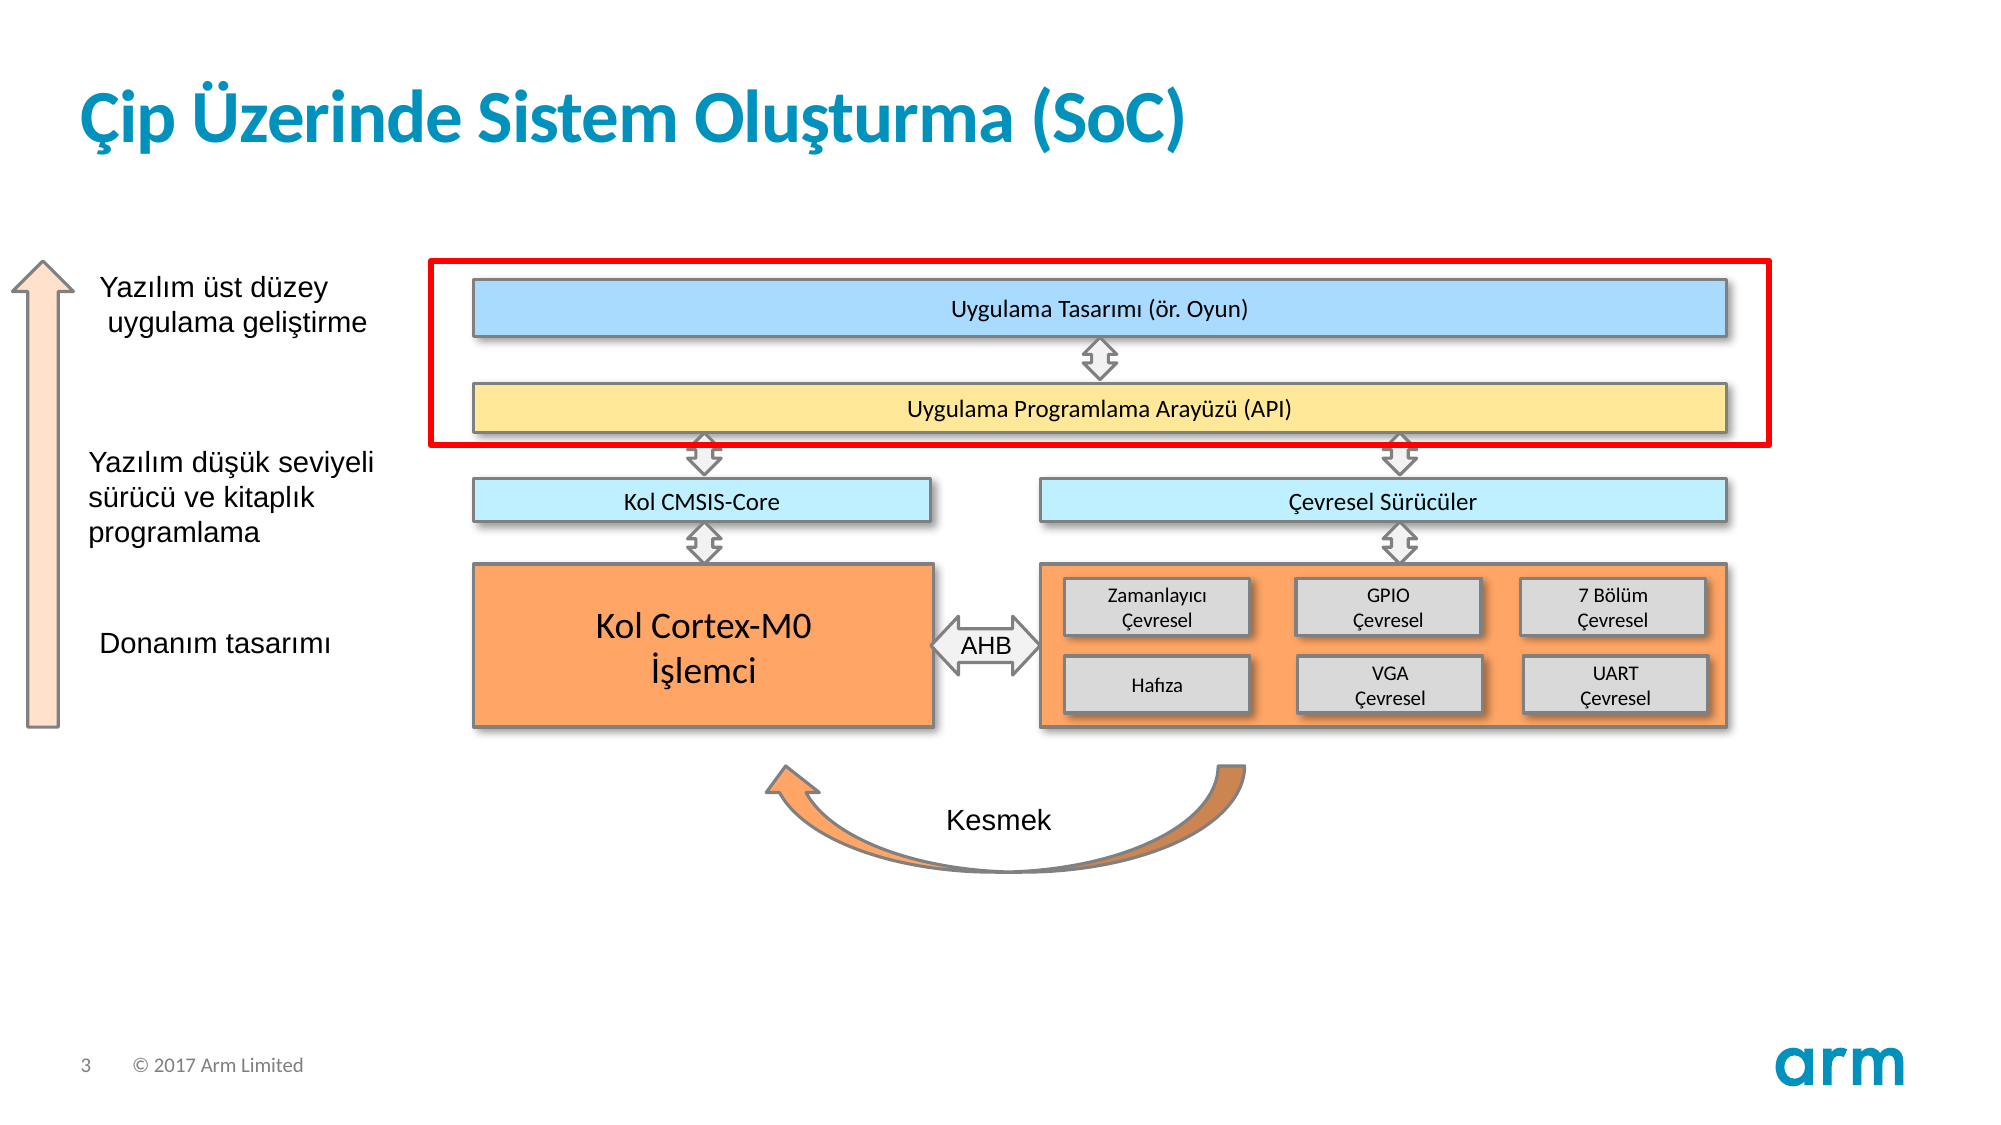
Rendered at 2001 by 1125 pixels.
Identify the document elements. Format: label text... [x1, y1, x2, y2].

text_box Hafıza [1064, 655, 1250, 713]
text_box Donanım tasarımı [84, 616, 452, 667]
text_box [12, 260, 74, 728]
text_box Yazılım üst düzey uygulama geliştirme [84, 260, 430, 346]
text_box [1012, 667, 1021, 676]
text_box [687, 445, 722, 475]
text_box [687, 521, 722, 565]
text_box [430, 260, 1770, 445]
text_box AHB [946, 621, 1071, 667]
text_box Yazılım düşük seviyeli sürücü ve kitaplık programlama [73, 436, 463, 556]
text_box [1383, 521, 1417, 565]
text_box [950, 667, 959, 676]
text_box UART Çevresel [1523, 655, 1708, 713]
text_box Kol Cortex-M0 İşlemci [473, 564, 934, 727]
text_box Kesmek [931, 793, 1158, 844]
text_box Kol CMSIS-Core [473, 478, 931, 522]
text_box Zamanlayıcı Çevresel [1064, 578, 1250, 636]
text_box [1383, 445, 1417, 475]
text_box 7 Bölüm Çevresel [1520, 578, 1706, 636]
text_box [930, 629, 946, 662]
text_box [766, 765, 1245, 873]
text_box VGA Çevresel [1297, 655, 1483, 713]
text_box [1040, 564, 1727, 727]
title Çip Üzerinde Sistem Oluşturma (SoC) [80, 48, 1915, 158]
text_box GPIO Çevresel [1296, 578, 1481, 636]
text_box Çevresel Sürücüler [1040, 478, 1727, 522]
